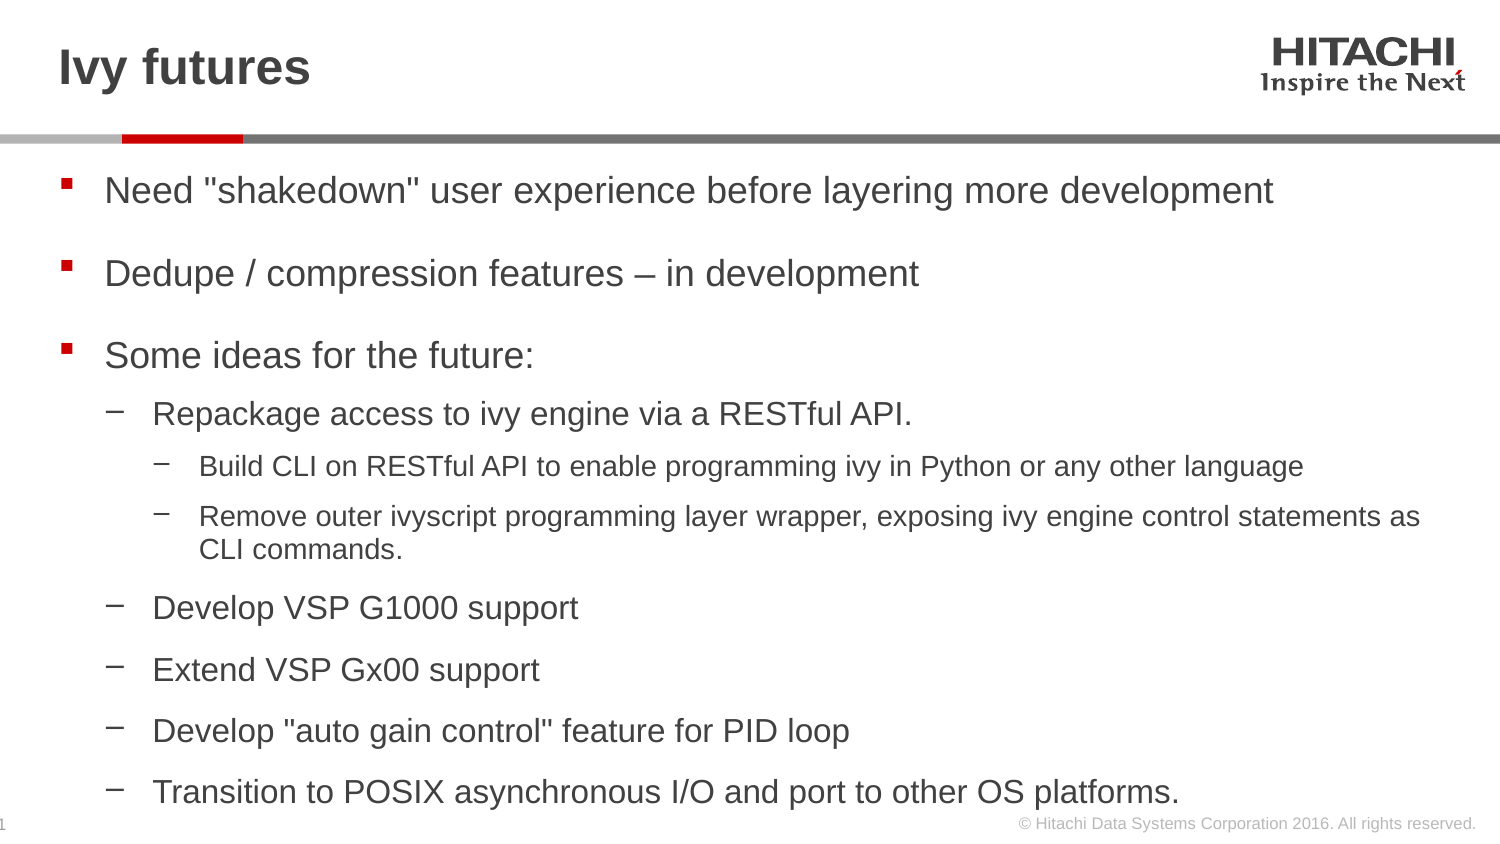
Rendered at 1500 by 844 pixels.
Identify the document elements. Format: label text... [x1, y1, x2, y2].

title Ivy futures [43, 8, 1200, 129]
list Need "shakedown" user experience before layering more development Dedupe / compression features – in development Some ideas for the future: Repackage access to ivy engine via a RESTful API. Build CLI on RESTful API to enable programming ivy in Python or any other language Remove outer ivyscript programming layer wrapper, exposing ivy engine control statements as CLI commands. Develop VSP G1000 support Extend VSP Gx00 support Develop "auto gain control" feature for PID loop Transition to POSIX asynchronous I/O and port to other OS platforms. [43, 158, 1452, 833]
